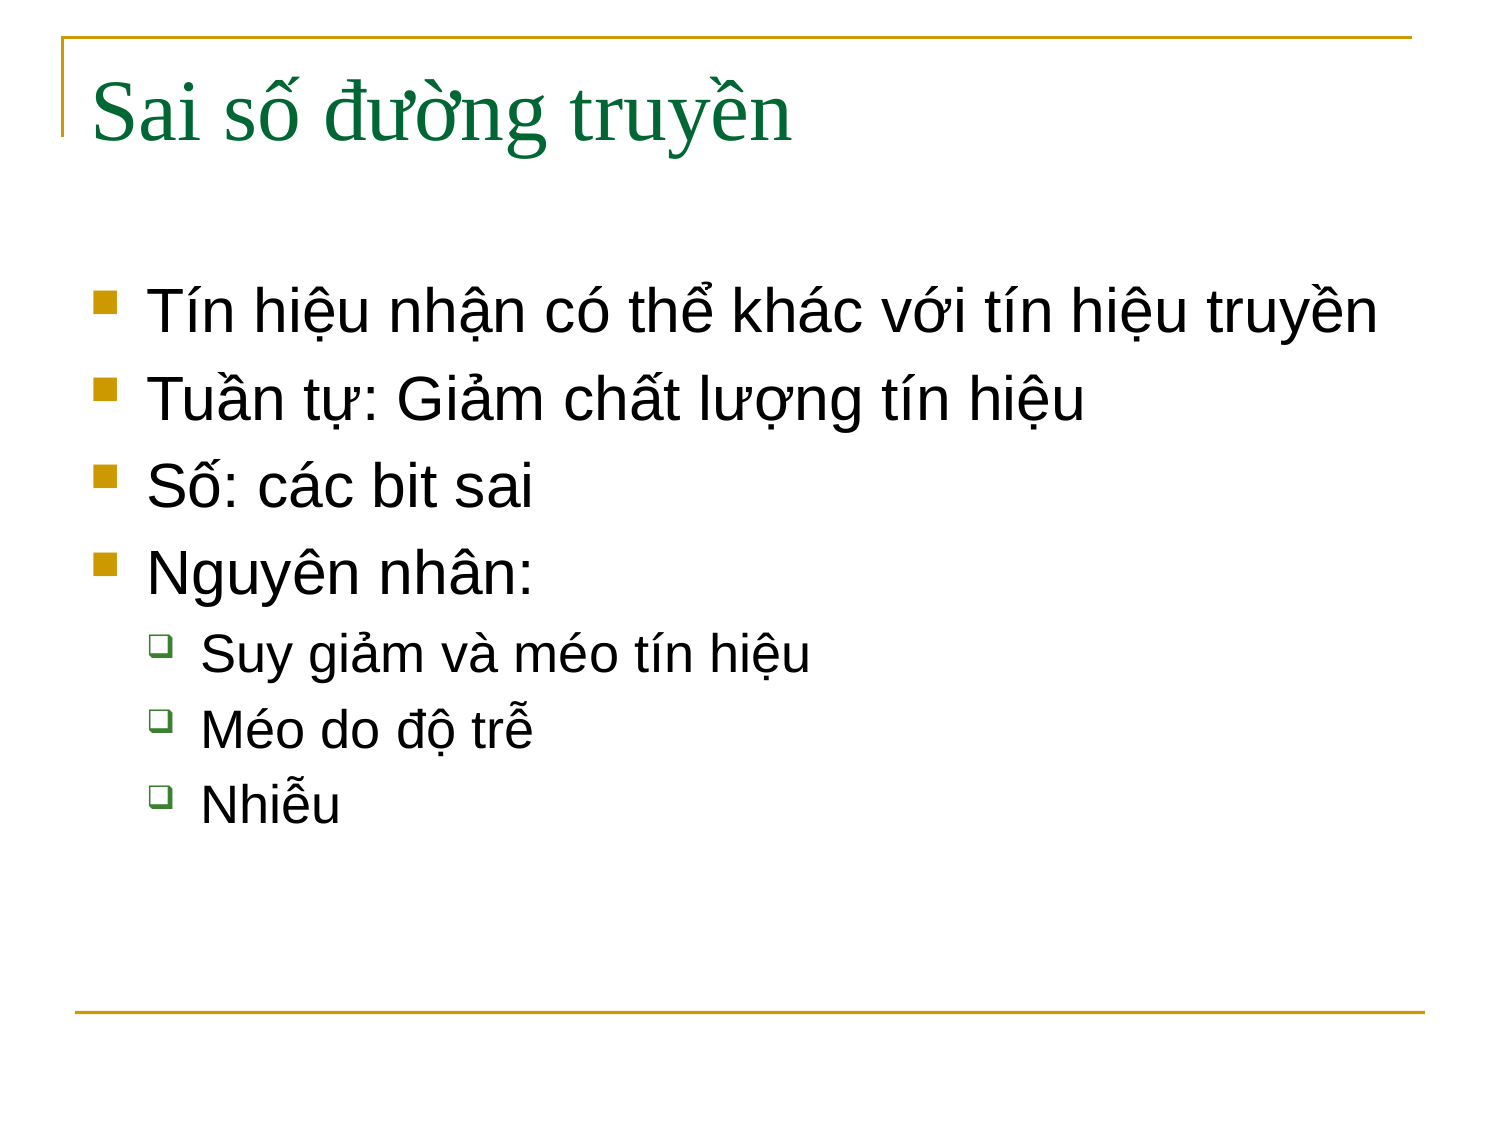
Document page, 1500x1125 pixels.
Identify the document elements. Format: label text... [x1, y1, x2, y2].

title Sai số đường truyền [75, 45, 1425, 233]
list Tín hiệu nhận có thể khác với tín hiệu truyền Tuần tự: Giảm chất lượng tín hiệu Số: các bit sai Nguyên nhân: Suy giảm và méo tín hiệu Méo do độ trễ Nhiễu [75, 262, 1425, 1006]
